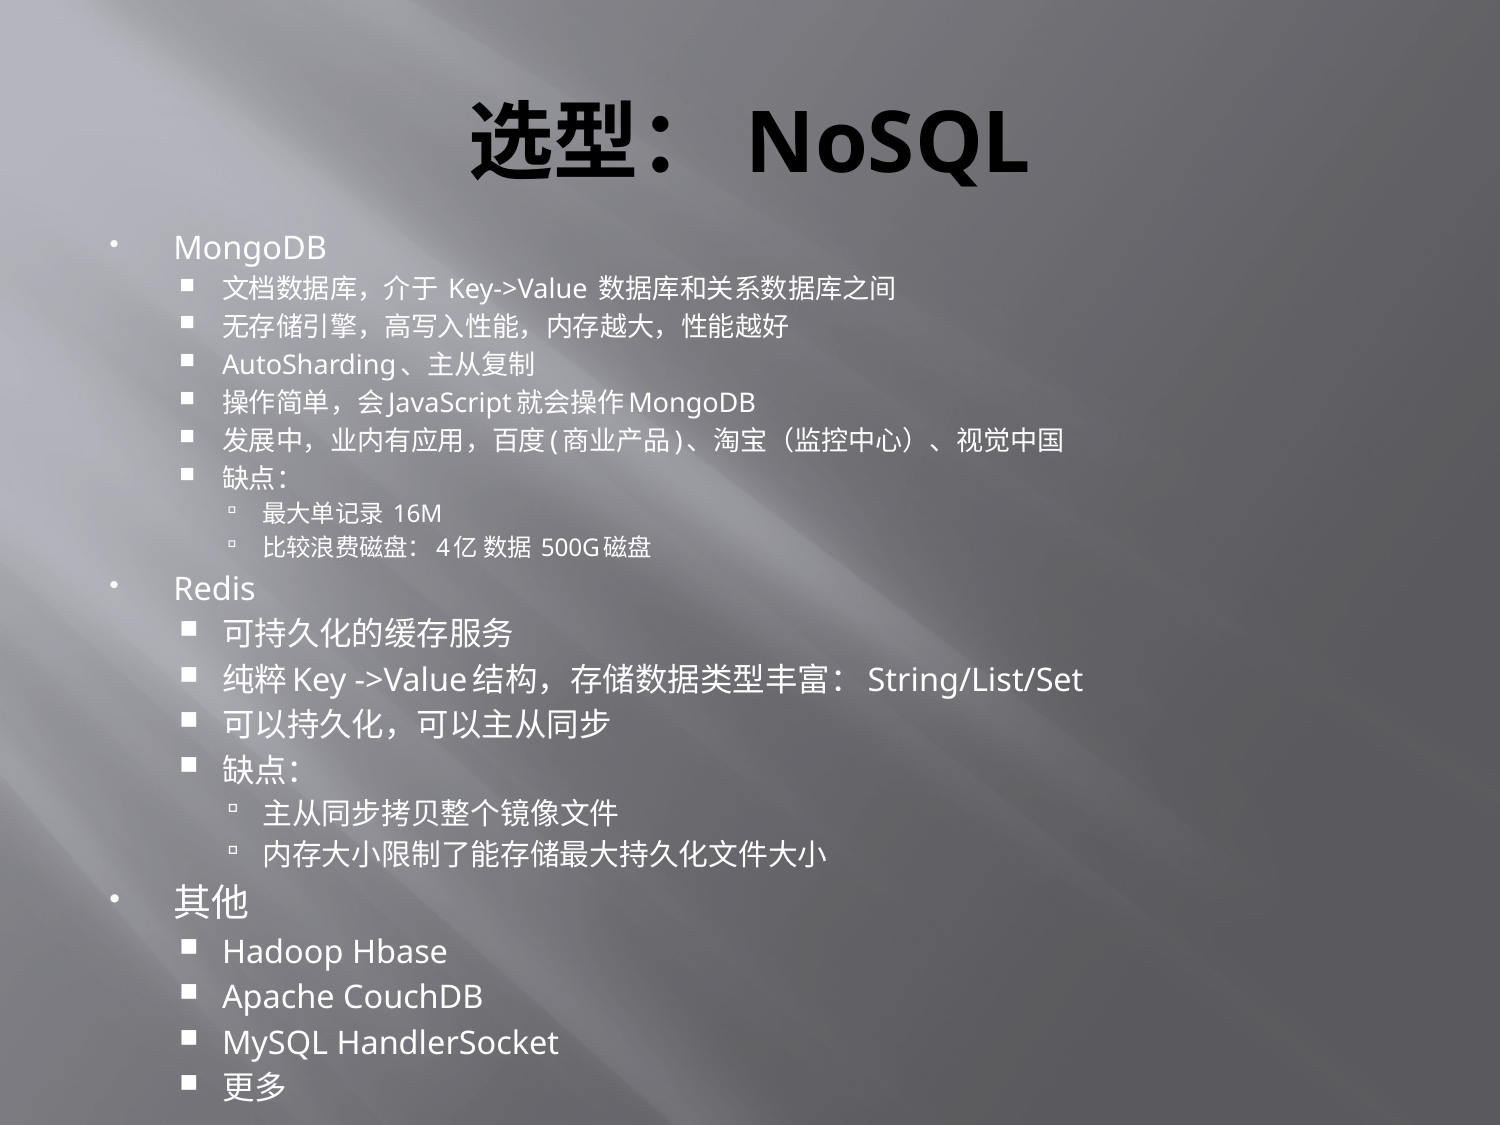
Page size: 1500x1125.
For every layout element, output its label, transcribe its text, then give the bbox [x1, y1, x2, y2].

list MongoDB 文档数据库，介于 Key->Value 数据库和关系数据库之间 无存储引擎，高写入性能，内存越大，性能越好 AutoSharding、主从复制 操作简单，会JavaScript就会操作MongoDB 发展中，业内有应用，百度(商业产品)、淘宝（监控中心）、视觉中国 缺点： 最大单记录 16M 比较浪费磁盘：4亿 数据 500G磁盘 Redis 可持久化的缓存服务 纯粹Key ->Value结构，存储数据类型丰富：String/List/Set 可以持久化，可以主从同步 缺点： 主从同步拷贝整个镜像文件 内存大小限制了能存储最大持久化文件大小 其他 Hadoop Hbase Apache CouchDB MySQL HandlerSocket 更多 [75, 219, 1425, 1125]
title 选型：NoSQL [75, 45, 1425, 219]
